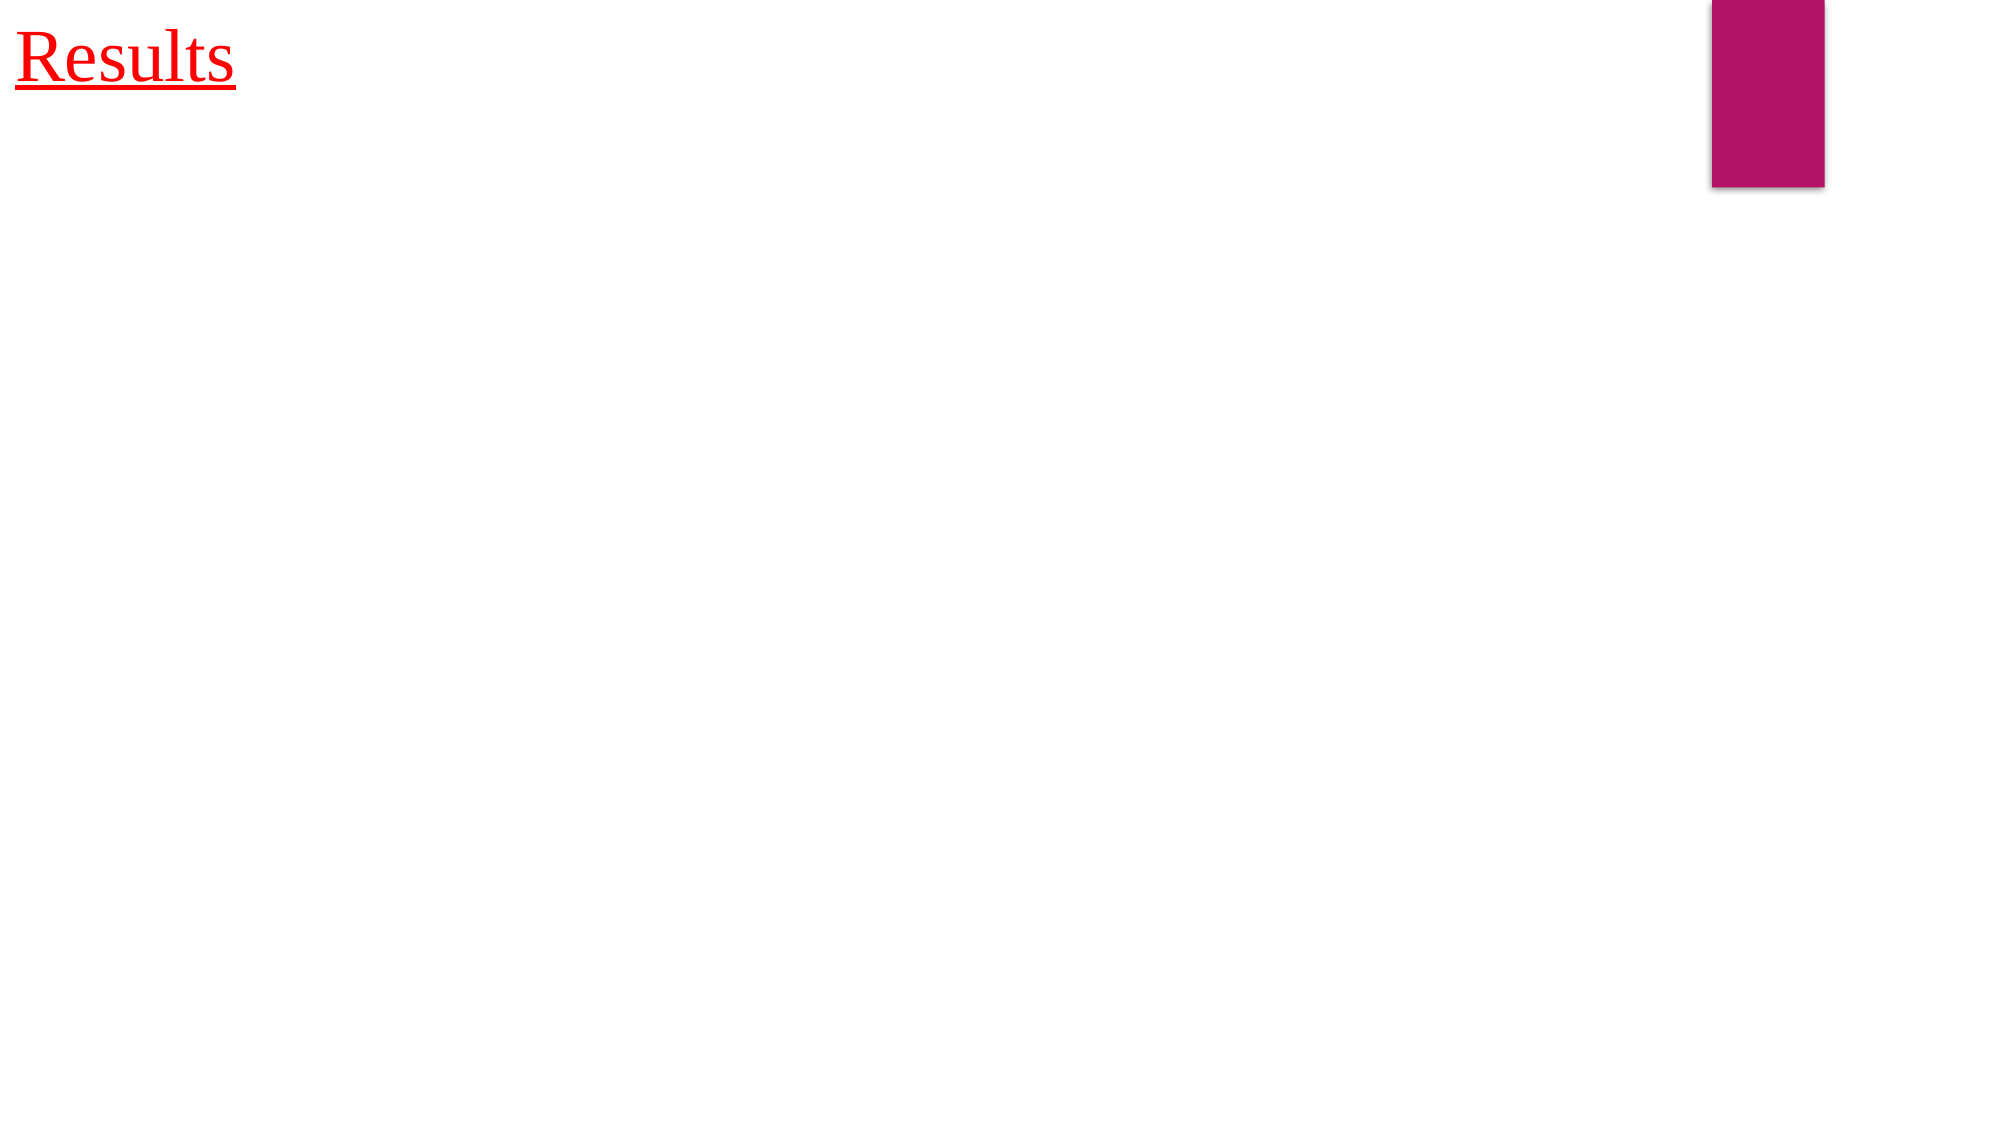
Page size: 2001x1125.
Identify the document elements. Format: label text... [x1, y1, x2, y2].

title Results [0, 0, 1438, 103]
